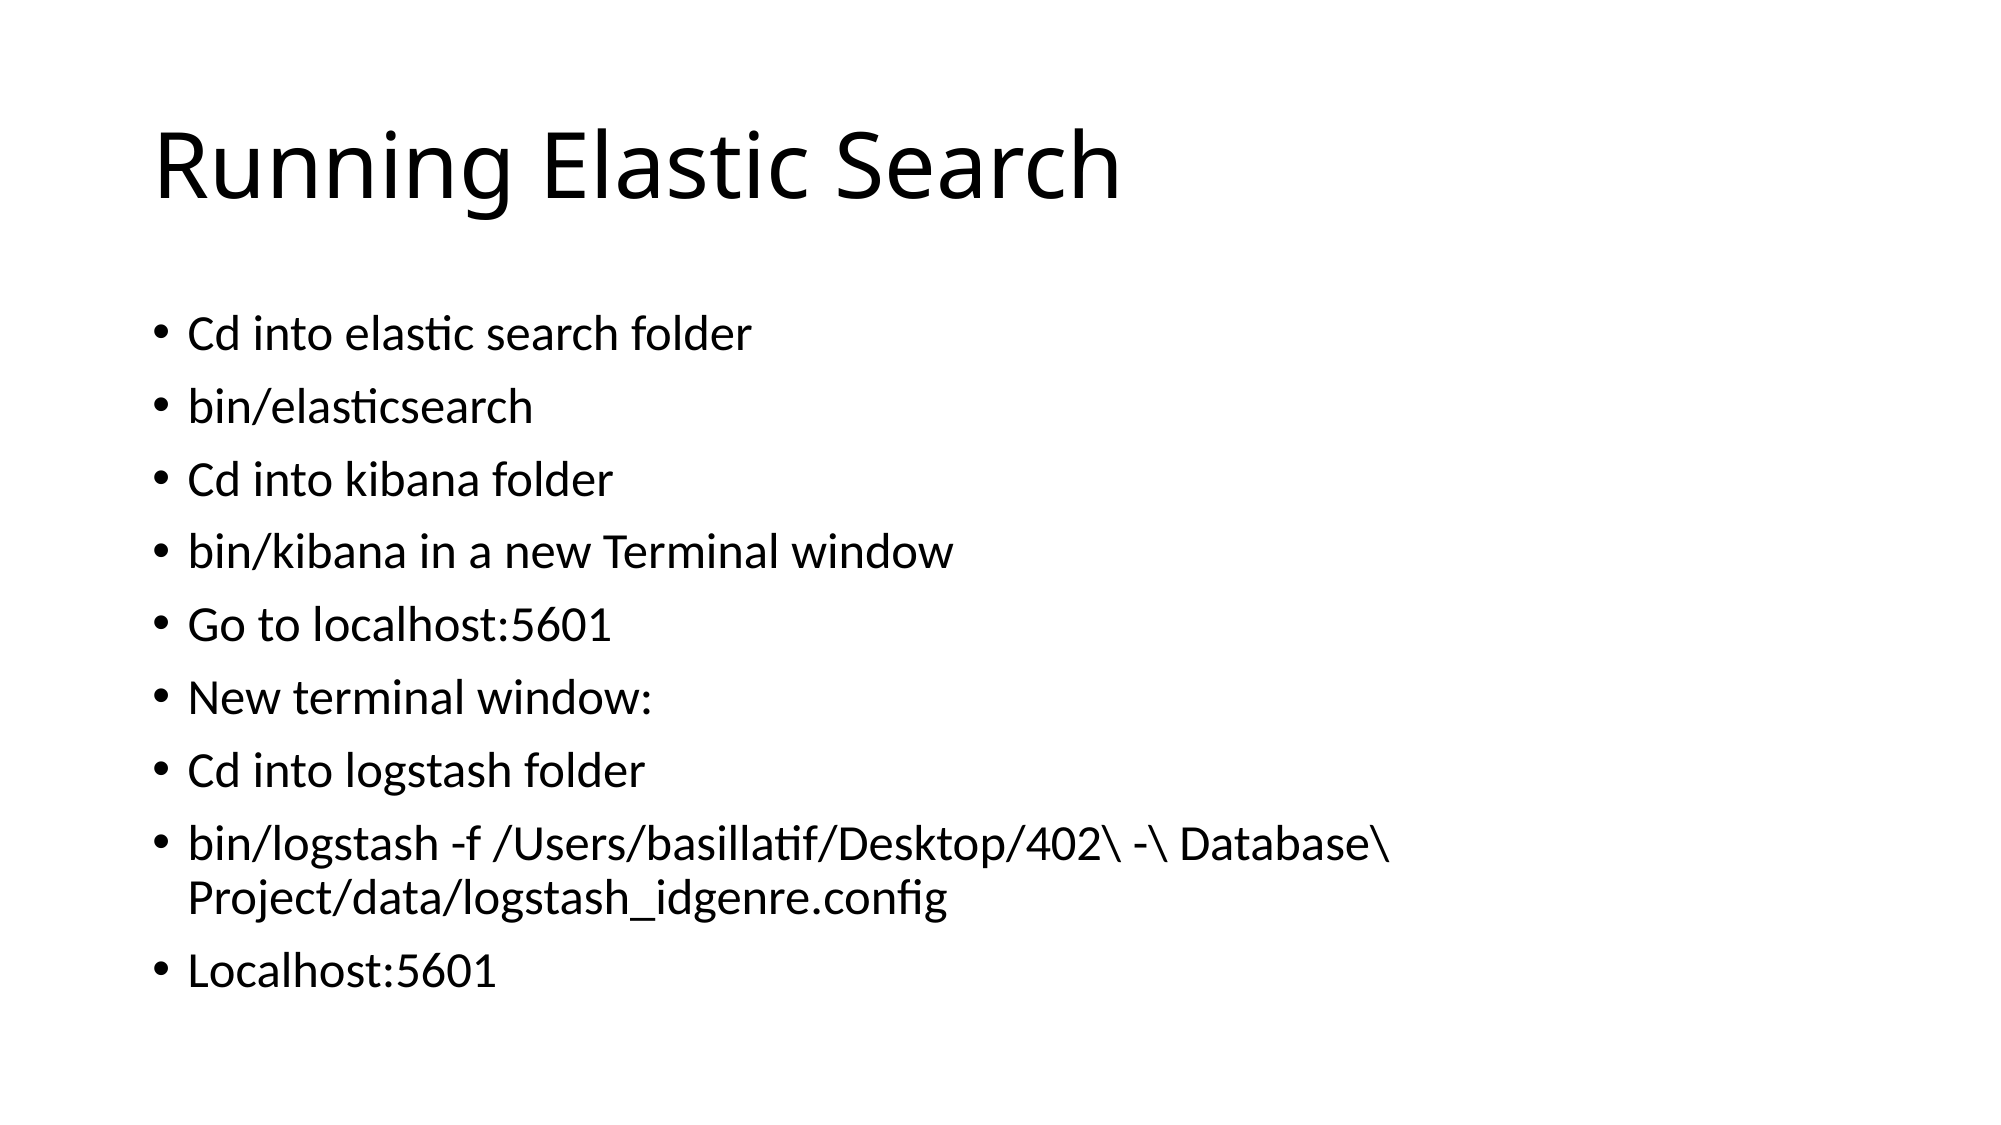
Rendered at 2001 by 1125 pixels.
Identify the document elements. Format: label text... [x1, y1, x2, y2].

list Cd into elastic search folder bin/elasticsearch Cd into kibana folder bin/kibana in a new Terminal window Go to localhost:5601 New terminal window: Cd into logstash folder bin/logstash -f /Users/basillatif/Desktop/402\ -\ Database\ Project/data/logstash_idgenre.config Localhost:5601 [137, 299, 1863, 1014]
title Running Elastic Search [137, 59, 1863, 278]
